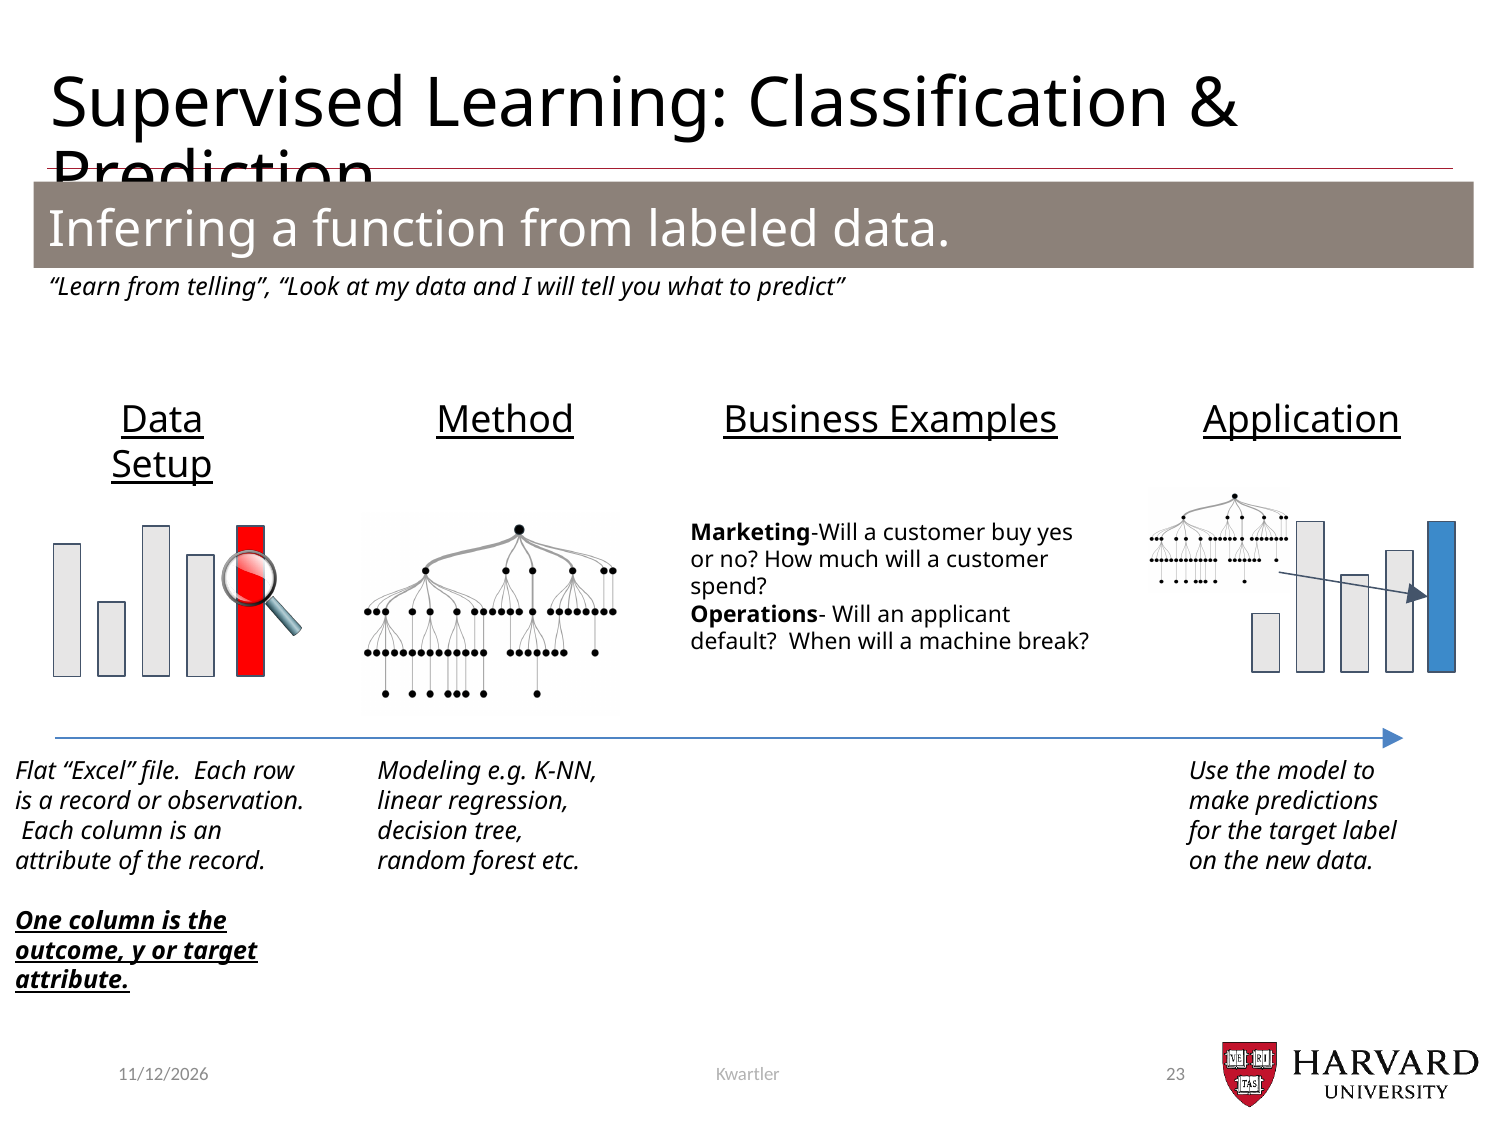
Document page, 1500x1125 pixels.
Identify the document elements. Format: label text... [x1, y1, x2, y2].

text_box Inferring a function from labeled data. [33, 181, 1474, 255]
text_box Flat “Excel” file. Each row is a record or observation. Each column is an attribute of the record. One column is the outcome, y or target attribute. [0, 739, 326, 1029]
text_box Operations- Will an applicant default? When will a machine break? [675, 569, 1106, 685]
text_box Use the model to make predictions for the target label on the new data. [1173, 739, 1431, 861]
title Supervised Learning: Classification & Prediction [35, 59, 1397, 157]
text_box Method [408, 380, 603, 452]
text_box Data Setup [64, 380, 260, 452]
slide_number 23 [1059, 1042, 1200, 1103]
footer Kwartler [496, 1042, 1004, 1103]
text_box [53, 525, 215, 677]
picture [221, 549, 302, 636]
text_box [1148, 487, 1456, 672]
picture [361, 512, 620, 717]
text_box [236, 525, 265, 549]
text_box “Learn from telling”, “Look at my data and I will tell you what to predict” [33, 255, 1474, 296]
text_box Application [1170, 380, 1434, 452]
text_box Marketing-Will a customer buy yes or no? How much will a customer spend? [675, 502, 1106, 569]
picture [1200, 1024, 1500, 1125]
text_box Modeling e.g. K-NN, linear regression, decision tree, random forest etc. [362, 739, 620, 894]
text_box [236, 636, 265, 677]
text_box Business Examples [668, 380, 1113, 452]
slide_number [103, 1042, 441, 1103]
